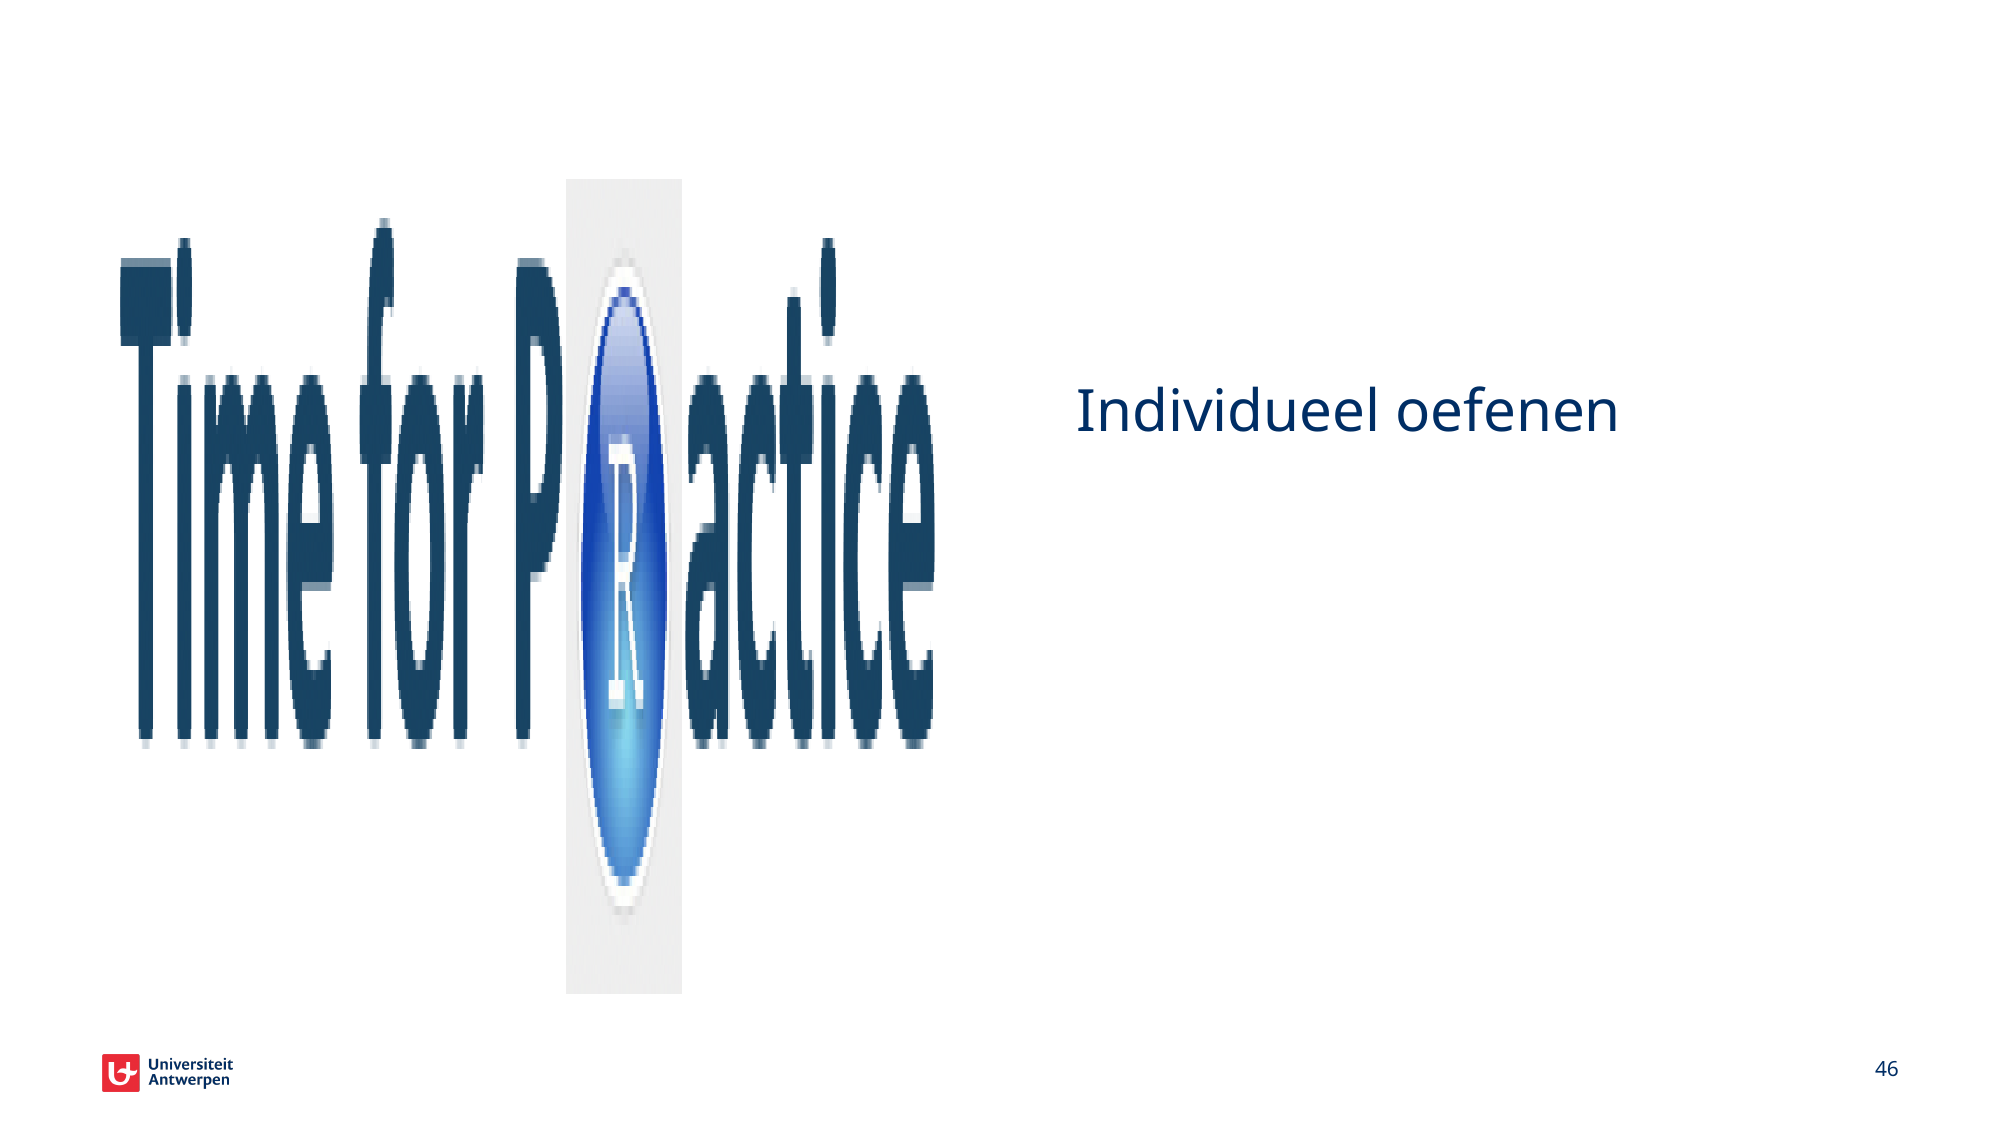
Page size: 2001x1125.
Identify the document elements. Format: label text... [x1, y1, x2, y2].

picture [102, 1054, 233, 1092]
list Individueel oefenen [1076, 372, 1898, 1024]
slide_number 46 [1463, 1039, 1914, 1100]
picture [102, 101, 947, 1024]
